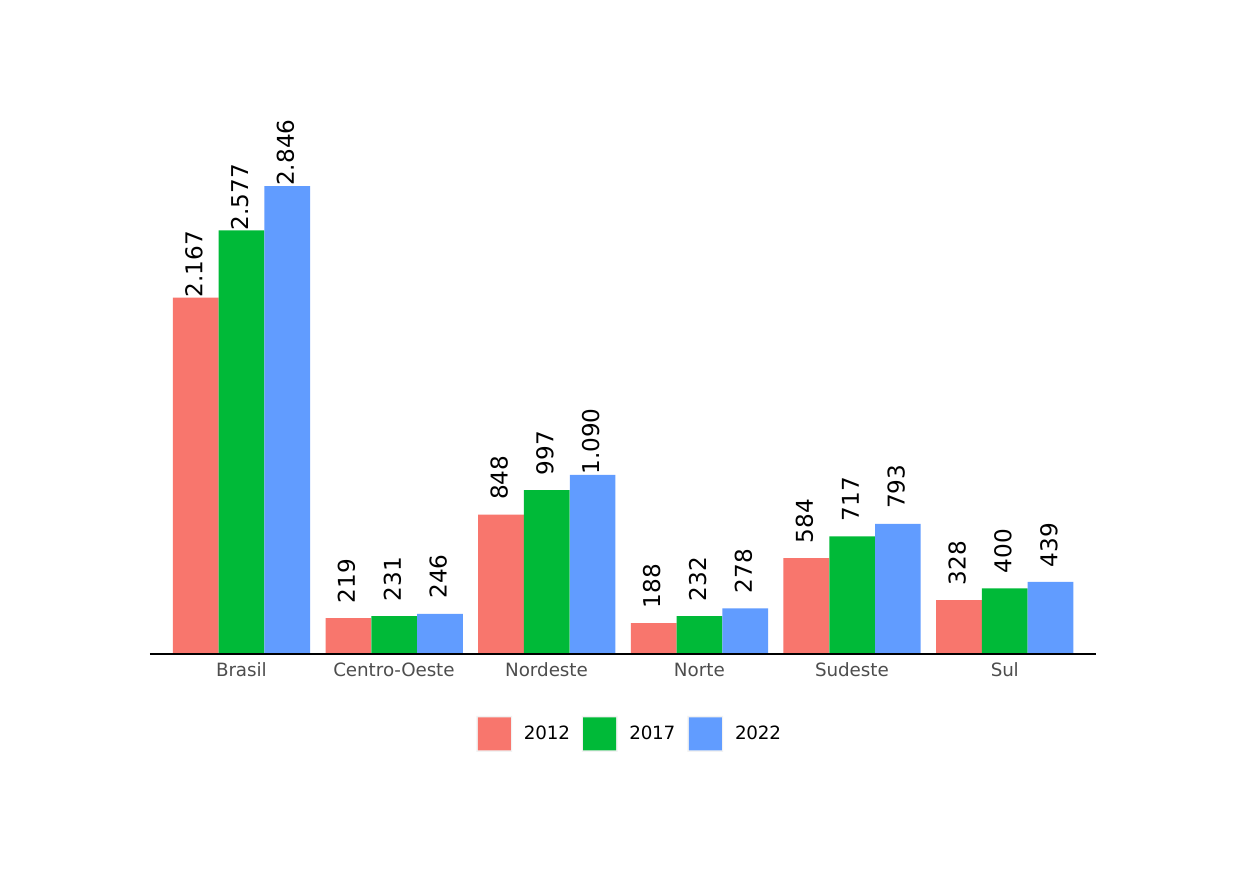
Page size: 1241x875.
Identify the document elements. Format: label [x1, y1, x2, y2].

text_box [132, 99, 1108, 775]
